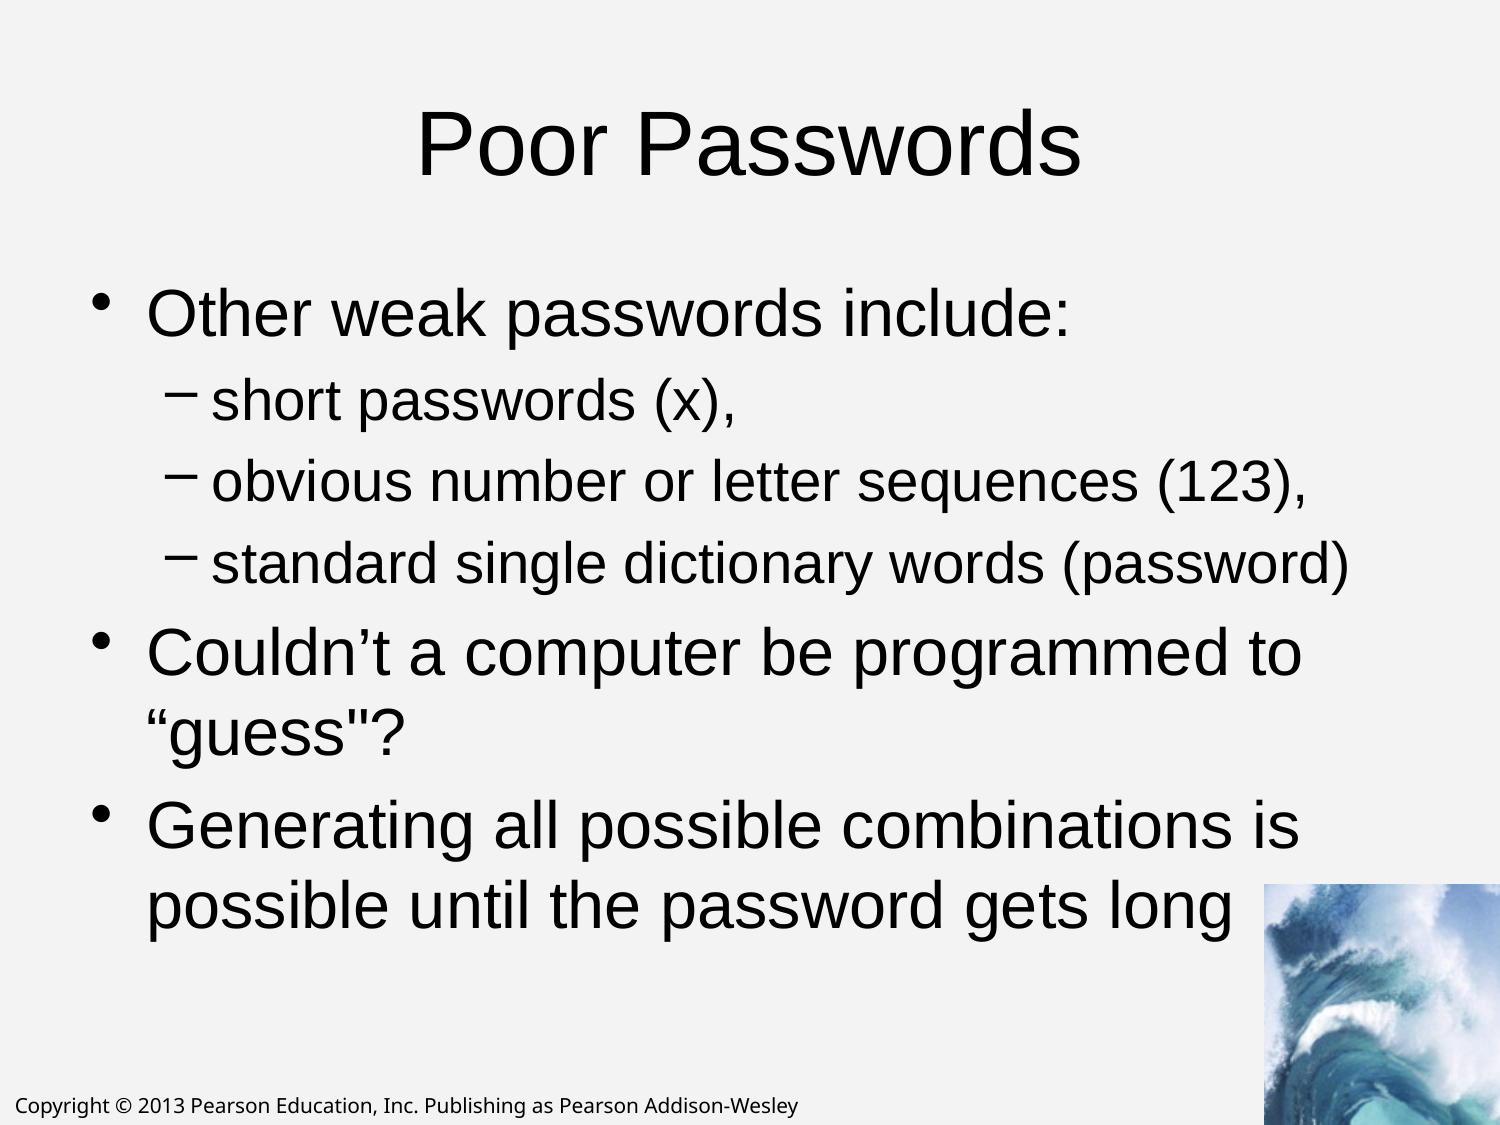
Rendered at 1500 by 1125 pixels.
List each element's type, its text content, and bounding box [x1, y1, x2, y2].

picture [1264, 884, 1500, 1125]
title Poor Passwords [74, 44, 1426, 233]
list Other weak passwords include: short passwords (x), obvious number or letter sequences (123), standard single dictionary words (password) Couldn’t a computer be programmed to “guess"? Generating all possible combinations is possible until the password gets long [74, 262, 1426, 1006]
